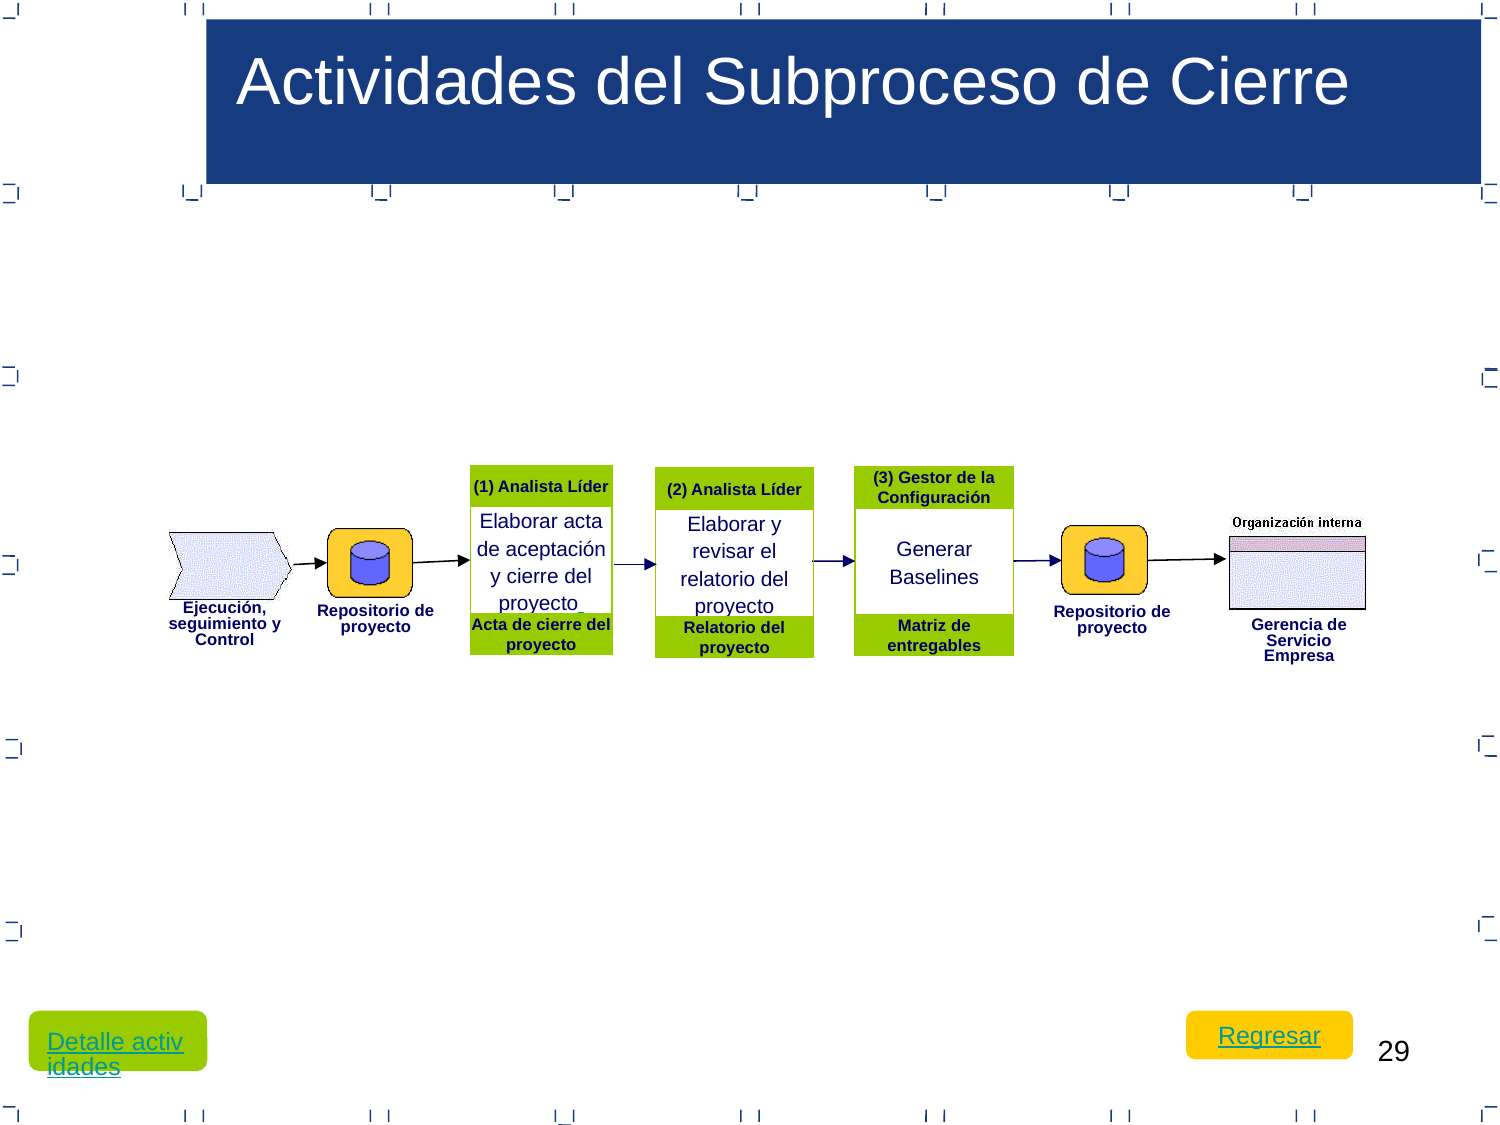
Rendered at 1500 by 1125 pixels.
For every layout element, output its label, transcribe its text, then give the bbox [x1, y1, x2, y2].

text_box Actividades del Subproceso de Cierre [221, 30, 1471, 126]
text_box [412, 559, 471, 563]
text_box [302, 527, 467, 645]
text_box Repositorio de proyecto [1021, 597, 1203, 645]
text_box Detalle actividades [29, 1011, 207, 1071]
text_box Regresar [1186, 1011, 1353, 1059]
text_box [1222, 506, 1376, 674]
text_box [470, 465, 613, 655]
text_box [854, 466, 1014, 656]
picture [1061, 525, 1149, 596]
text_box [655, 467, 814, 658]
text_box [147, 526, 302, 658]
